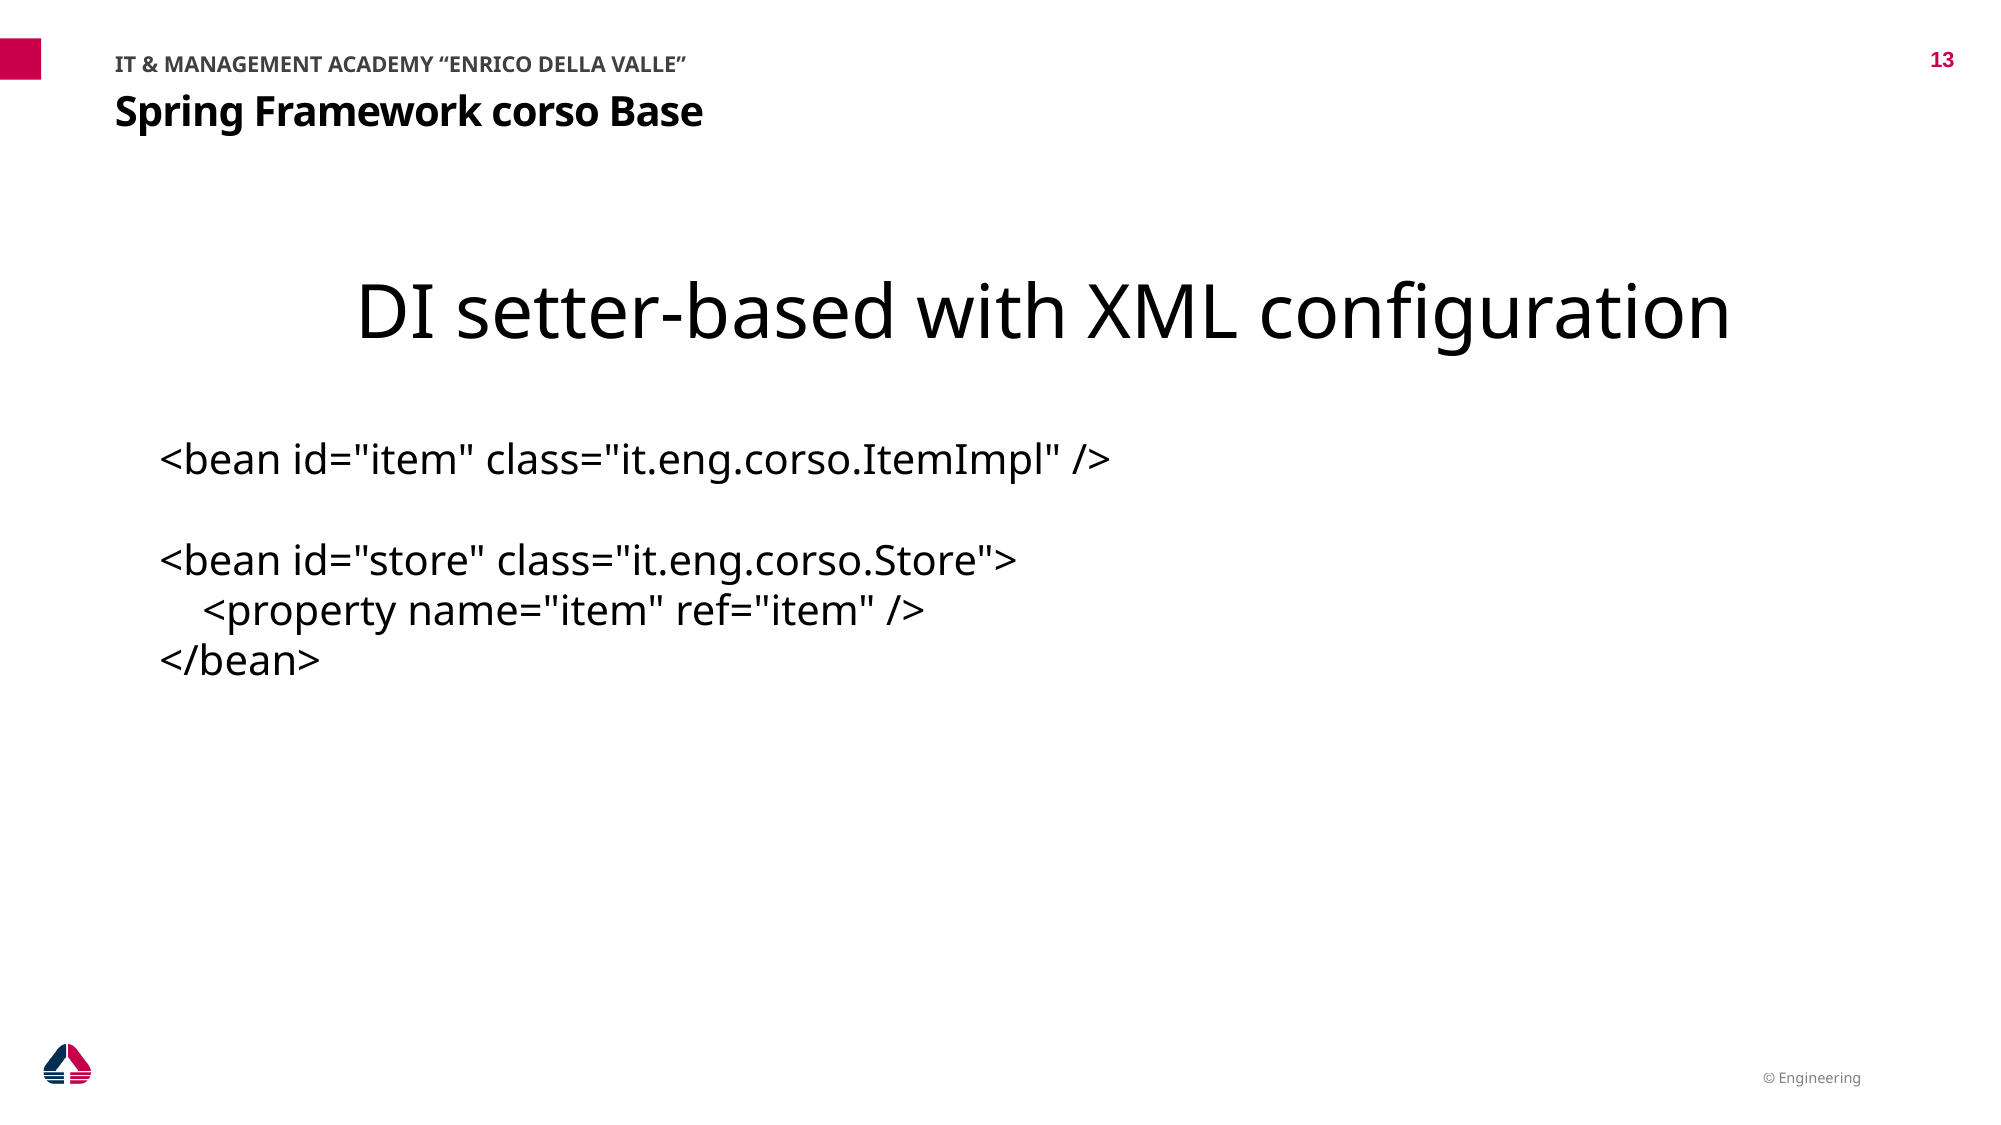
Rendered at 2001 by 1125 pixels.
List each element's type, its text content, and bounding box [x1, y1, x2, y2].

text_box [115, 171, 1829, 970]
list IT & MANAGEMENT ACADEMY “ENRICO DELLA VALLE” [115, 38, 1001, 79]
picture [43, 1044, 94, 1084]
text_box DI setter-based with XML configuration <bean id="item" class="it.eng.corso.ItemImpl" /> <bean id="store" class="it.eng.corso.Store"> <property name="item" ref="item" /> </bean> [159, 84, 1931, 943]
slide_number 13 [1930, 38, 1990, 79]
title Spring Framework corso Base [115, 84, 159, 126]
